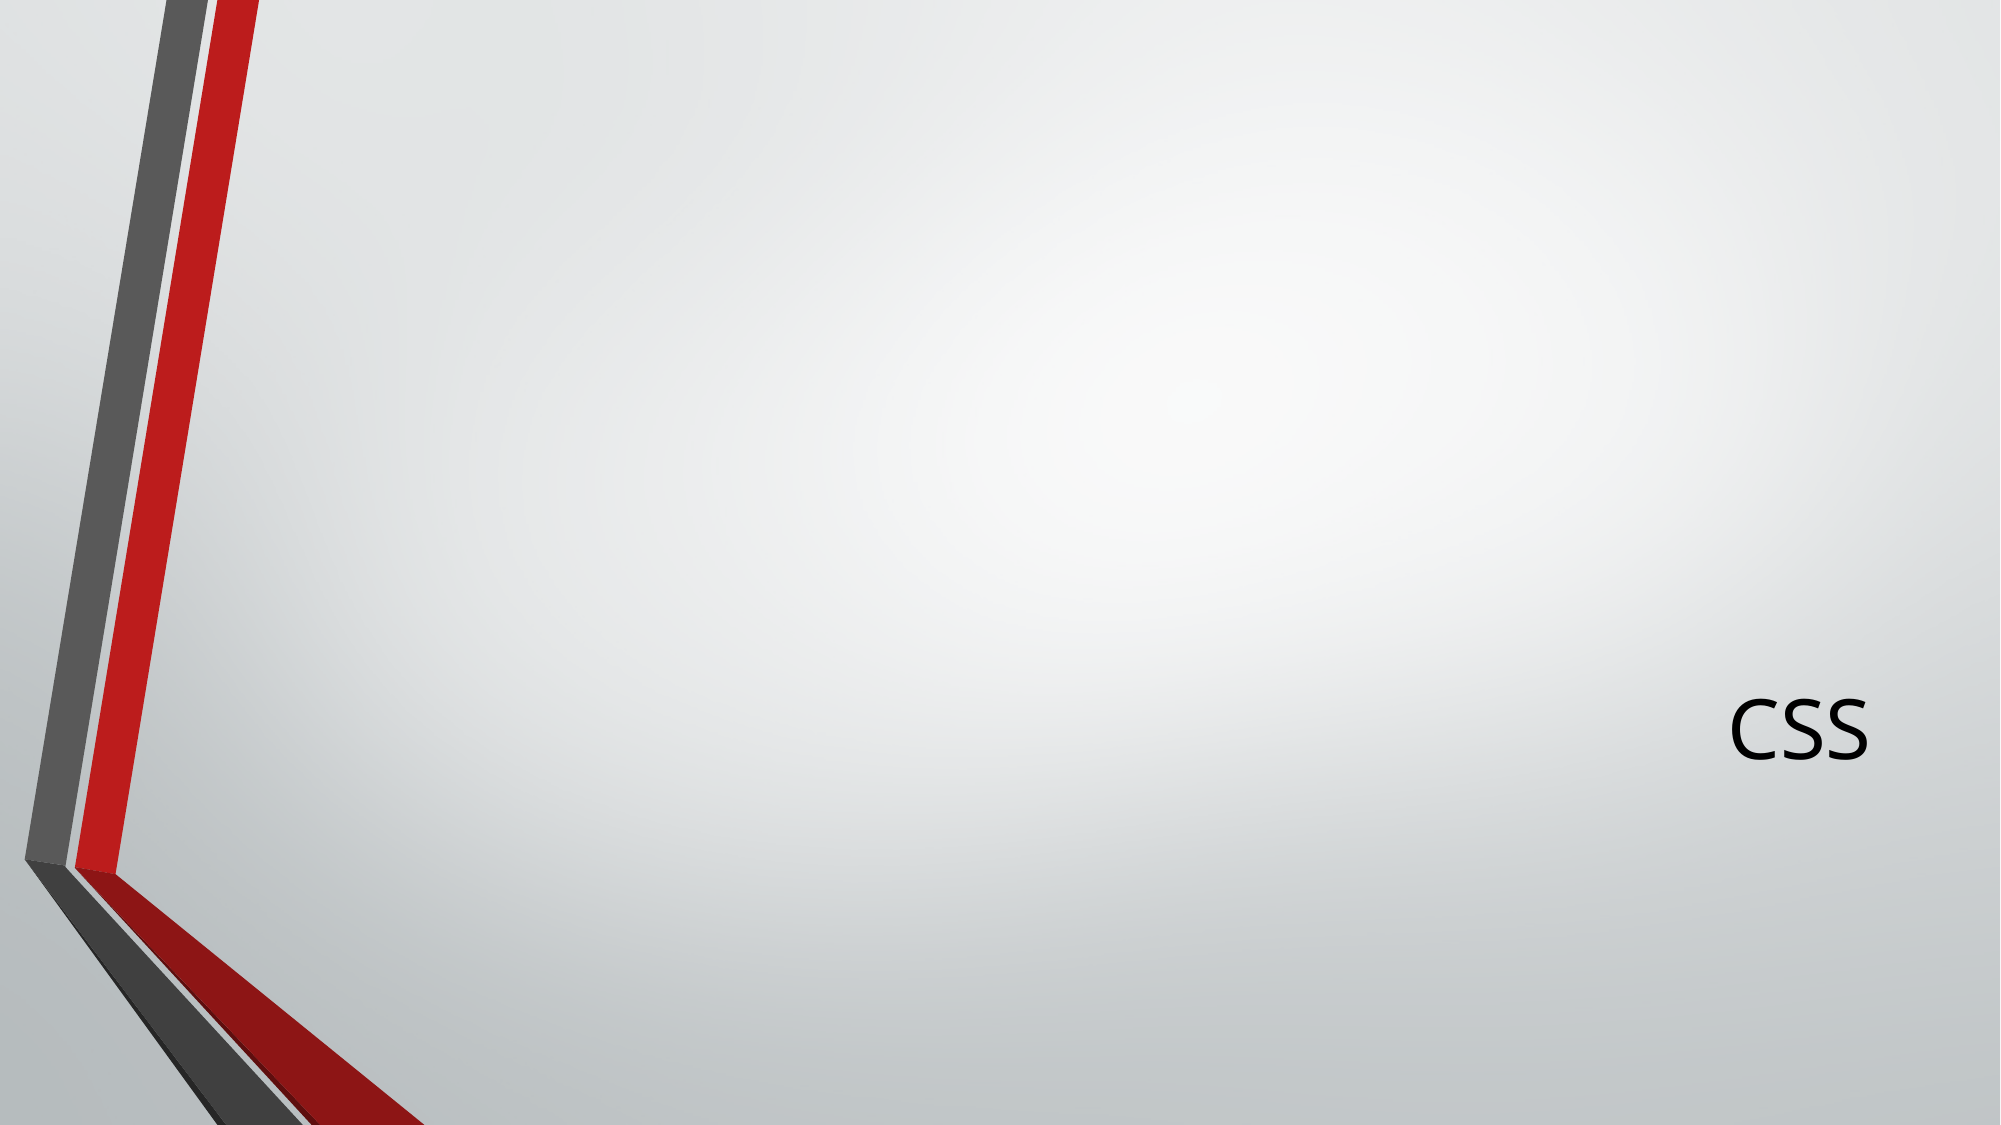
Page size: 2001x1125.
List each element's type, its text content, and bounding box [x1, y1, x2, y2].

title CSS [421, 437, 1887, 784]
